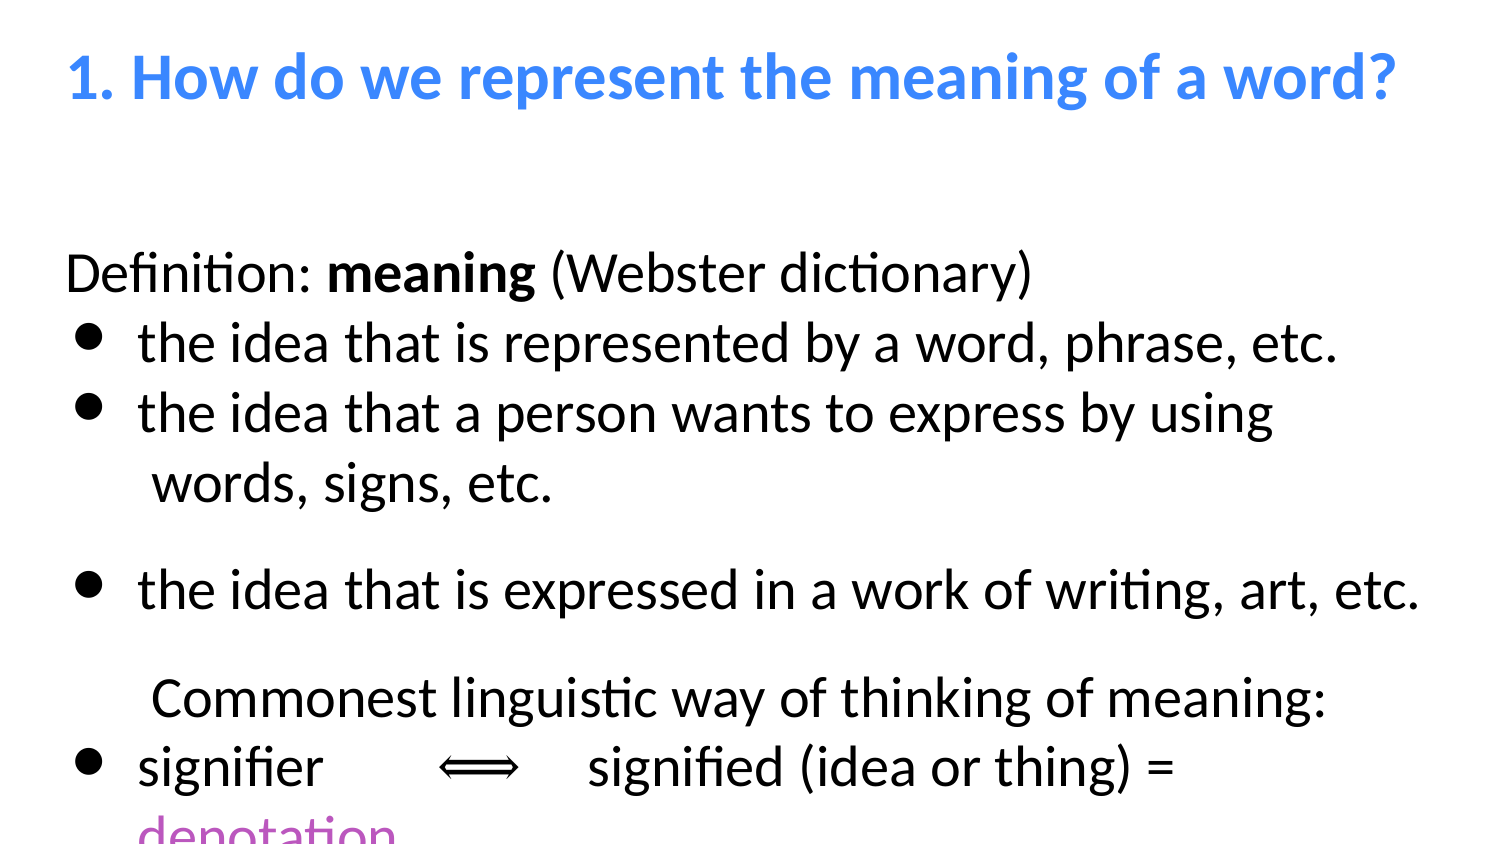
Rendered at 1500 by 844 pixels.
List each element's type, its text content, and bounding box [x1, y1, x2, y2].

text_box Definition: meaning (Webster dictionary) the idea that is represented by a word, phrase, etc. the idea that a person wants to express by using words, signs, etc. the idea that is expressed in a work of writing, art, etc. Commonest linguistic way of thinking of meaning: signifier ⟺ signified (idea or thing) = denotation [62, 195, 1433, 735]
title 1. How do we represent the meaning of a word? [62, 30, 1405, 94]
